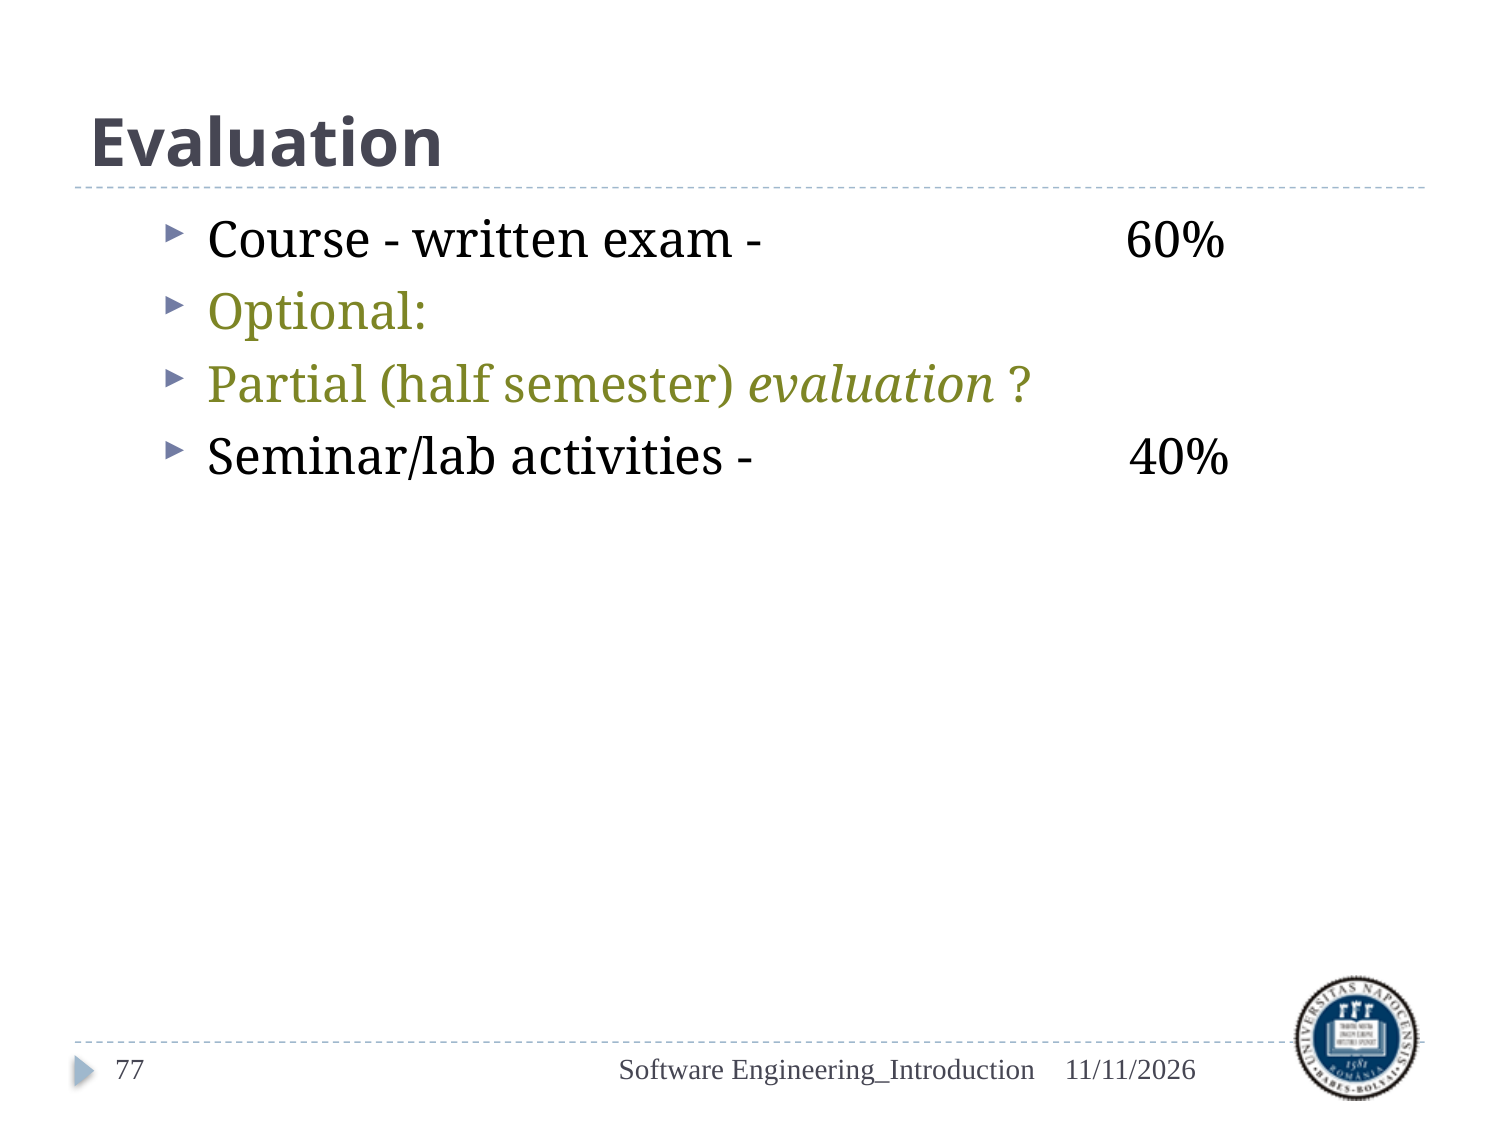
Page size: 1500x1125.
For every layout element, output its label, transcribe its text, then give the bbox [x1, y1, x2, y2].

list Course - written exam - 60% Optional: Partial (half semester) evaluation ? Seminar/lab activities - 40% [147, 200, 1365, 1038]
slide_number 77 [100, 1042, 408, 1103]
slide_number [1051, 1042, 1426, 1103]
picture [1293, 975, 1420, 1042]
footer Software Engineering_Introduction [419, 1042, 1051, 1103]
title Evaluation [75, 24, 1425, 188]
